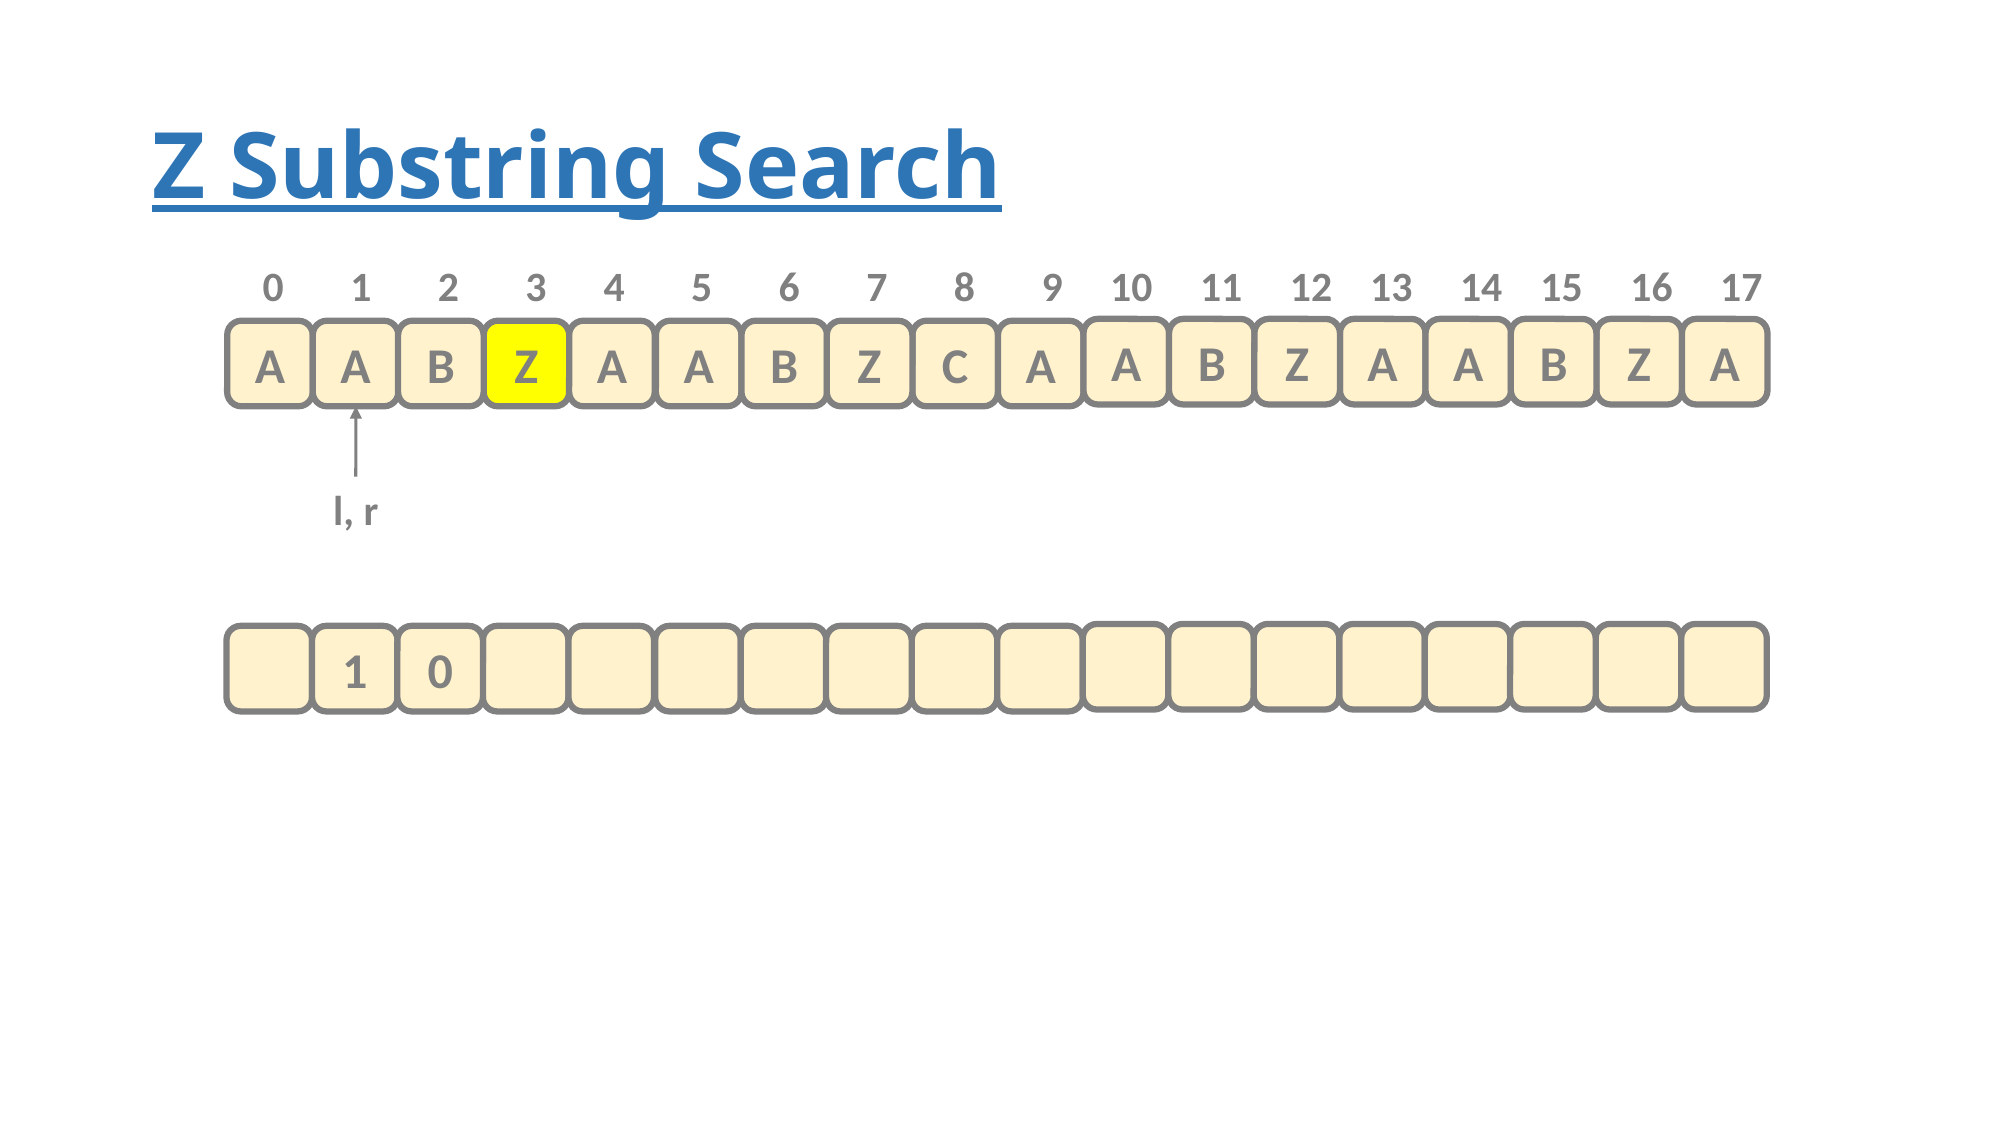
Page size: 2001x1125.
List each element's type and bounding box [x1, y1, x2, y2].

text_box [225, 622, 1768, 713]
title [137, 59, 1863, 278]
text_box [226, 252, 1800, 542]
